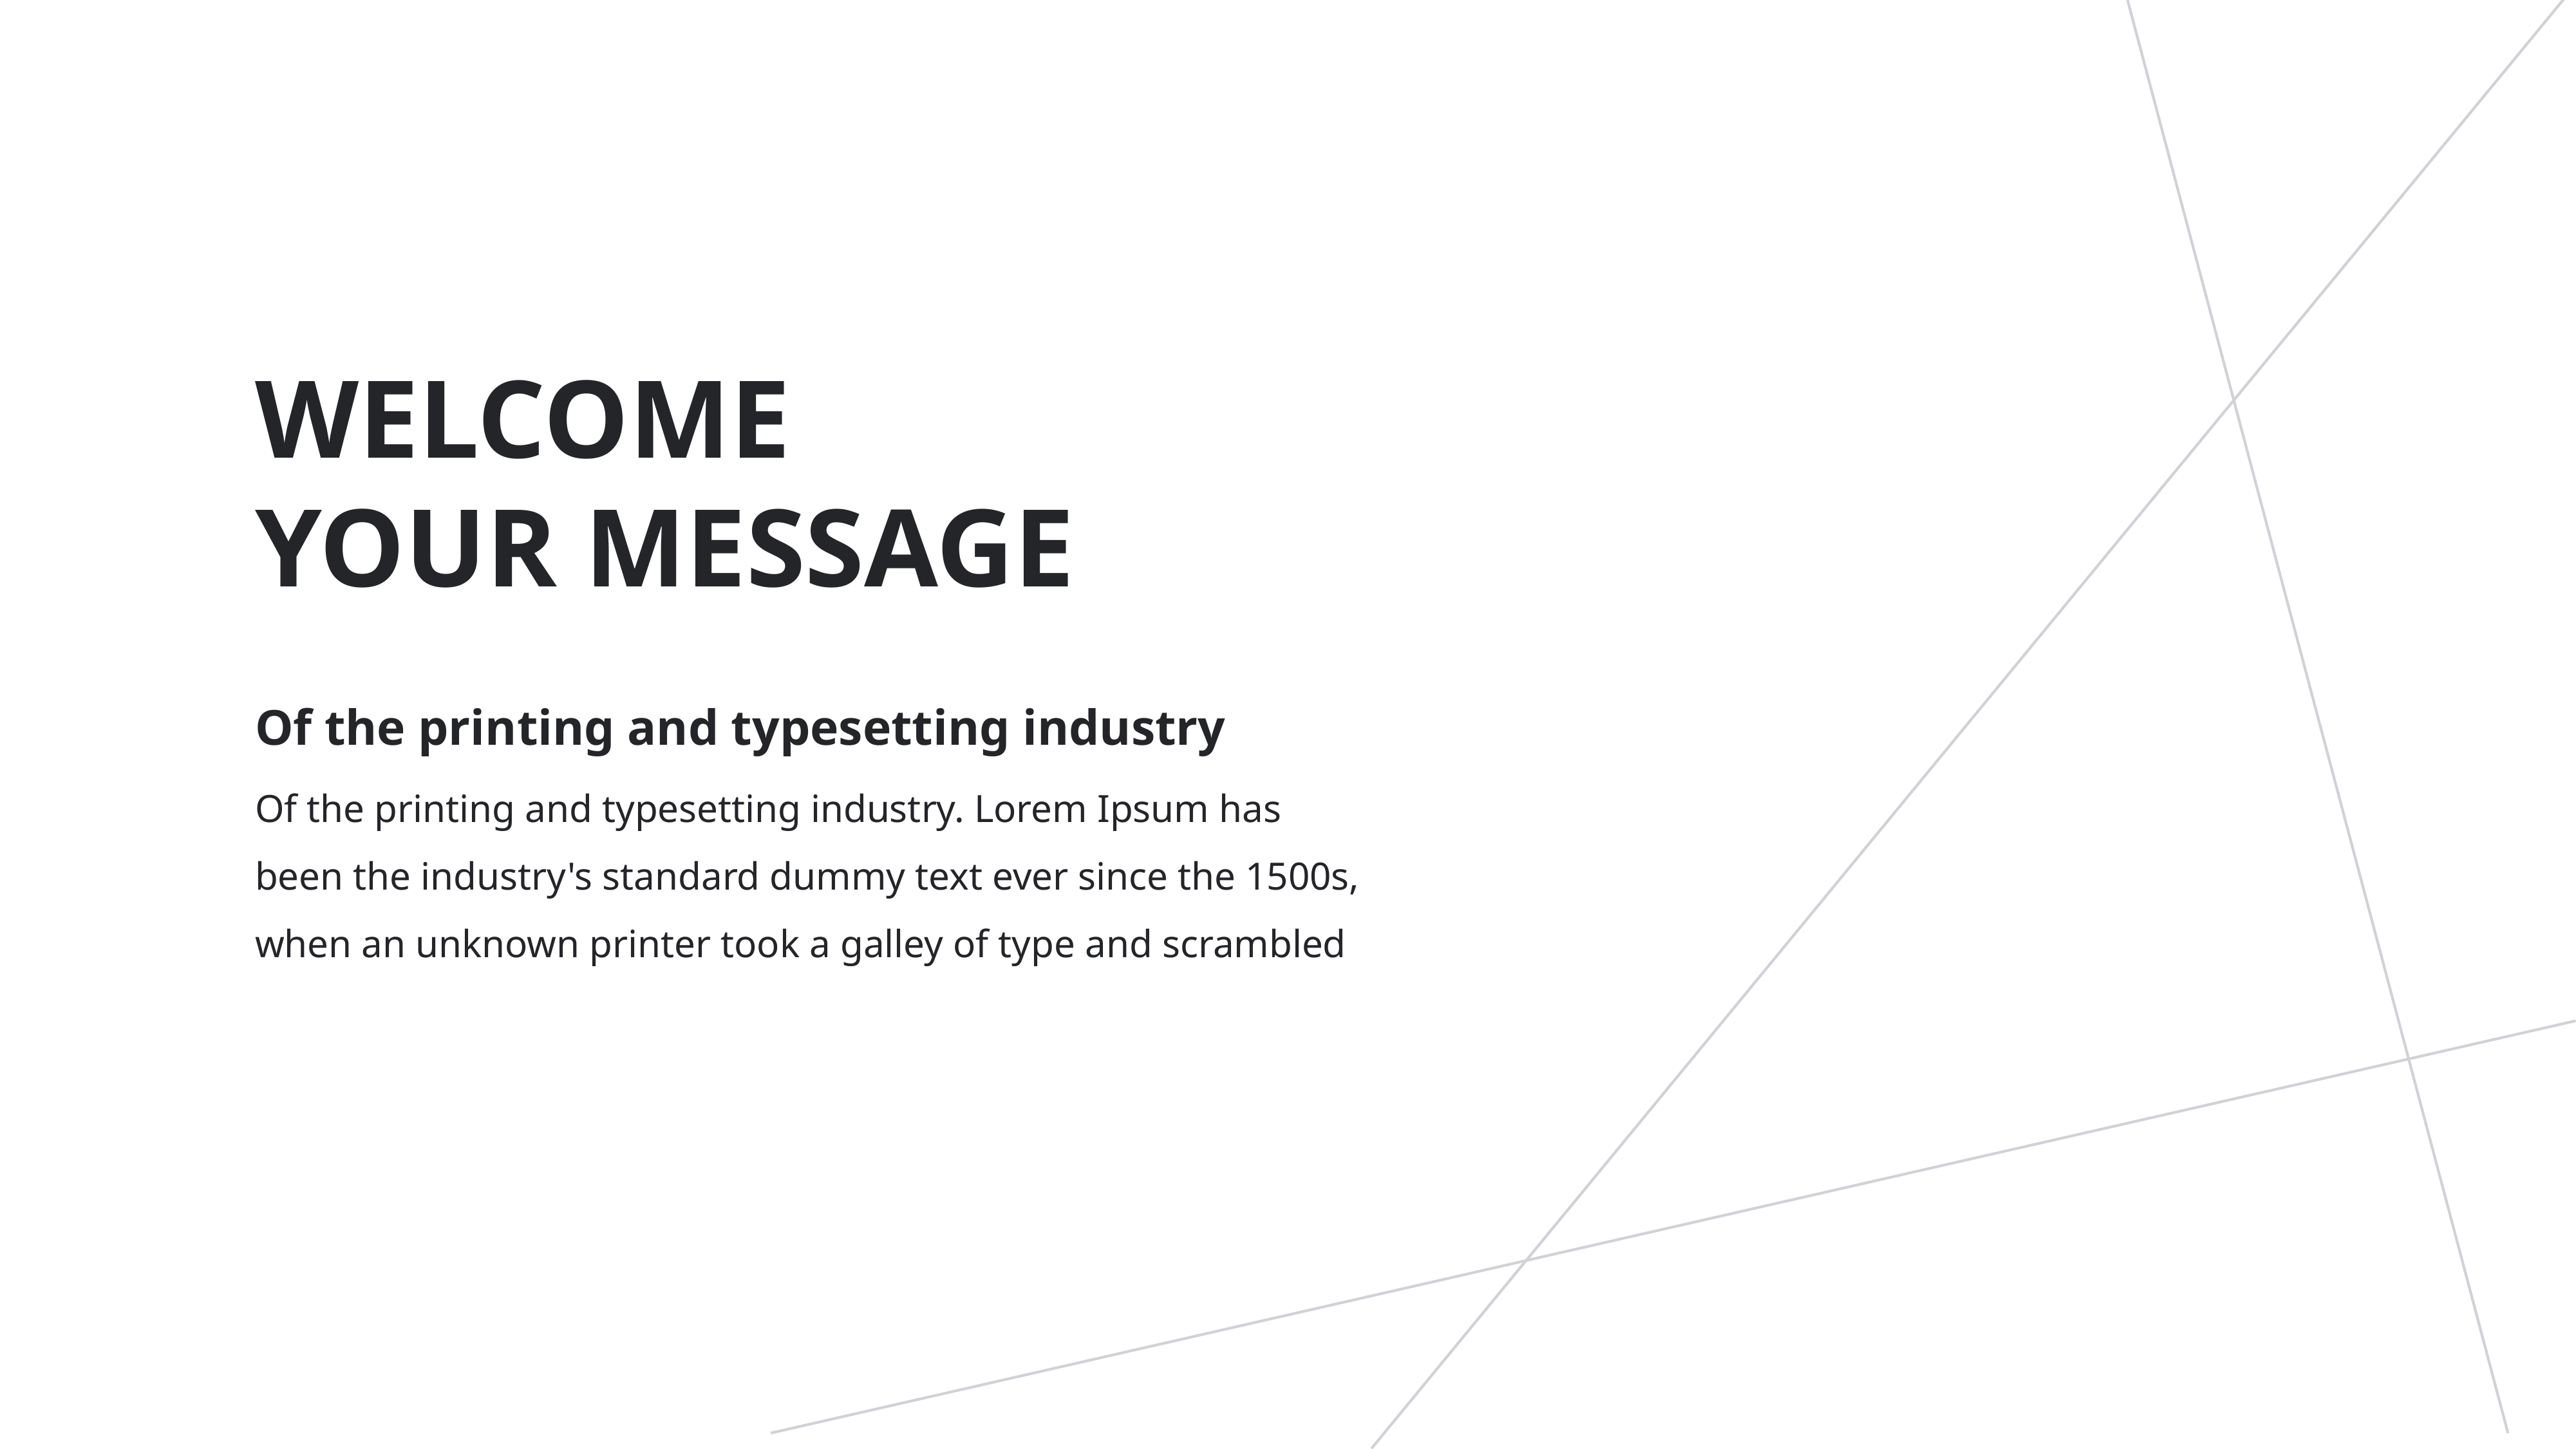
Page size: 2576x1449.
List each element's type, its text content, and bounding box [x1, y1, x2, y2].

list Of the printing and typesetting industry Of the printing and typesetting industry. Lorem Ipsum has been the industry's standard dummy text ever since the 1500s, when an unknown printer took a galley of type and scrambled [245, 663, 1372, 968]
picture [1532, 404, 2409, 1258]
title WELCOME YOUR MESSAGE [245, 346, 1372, 595]
